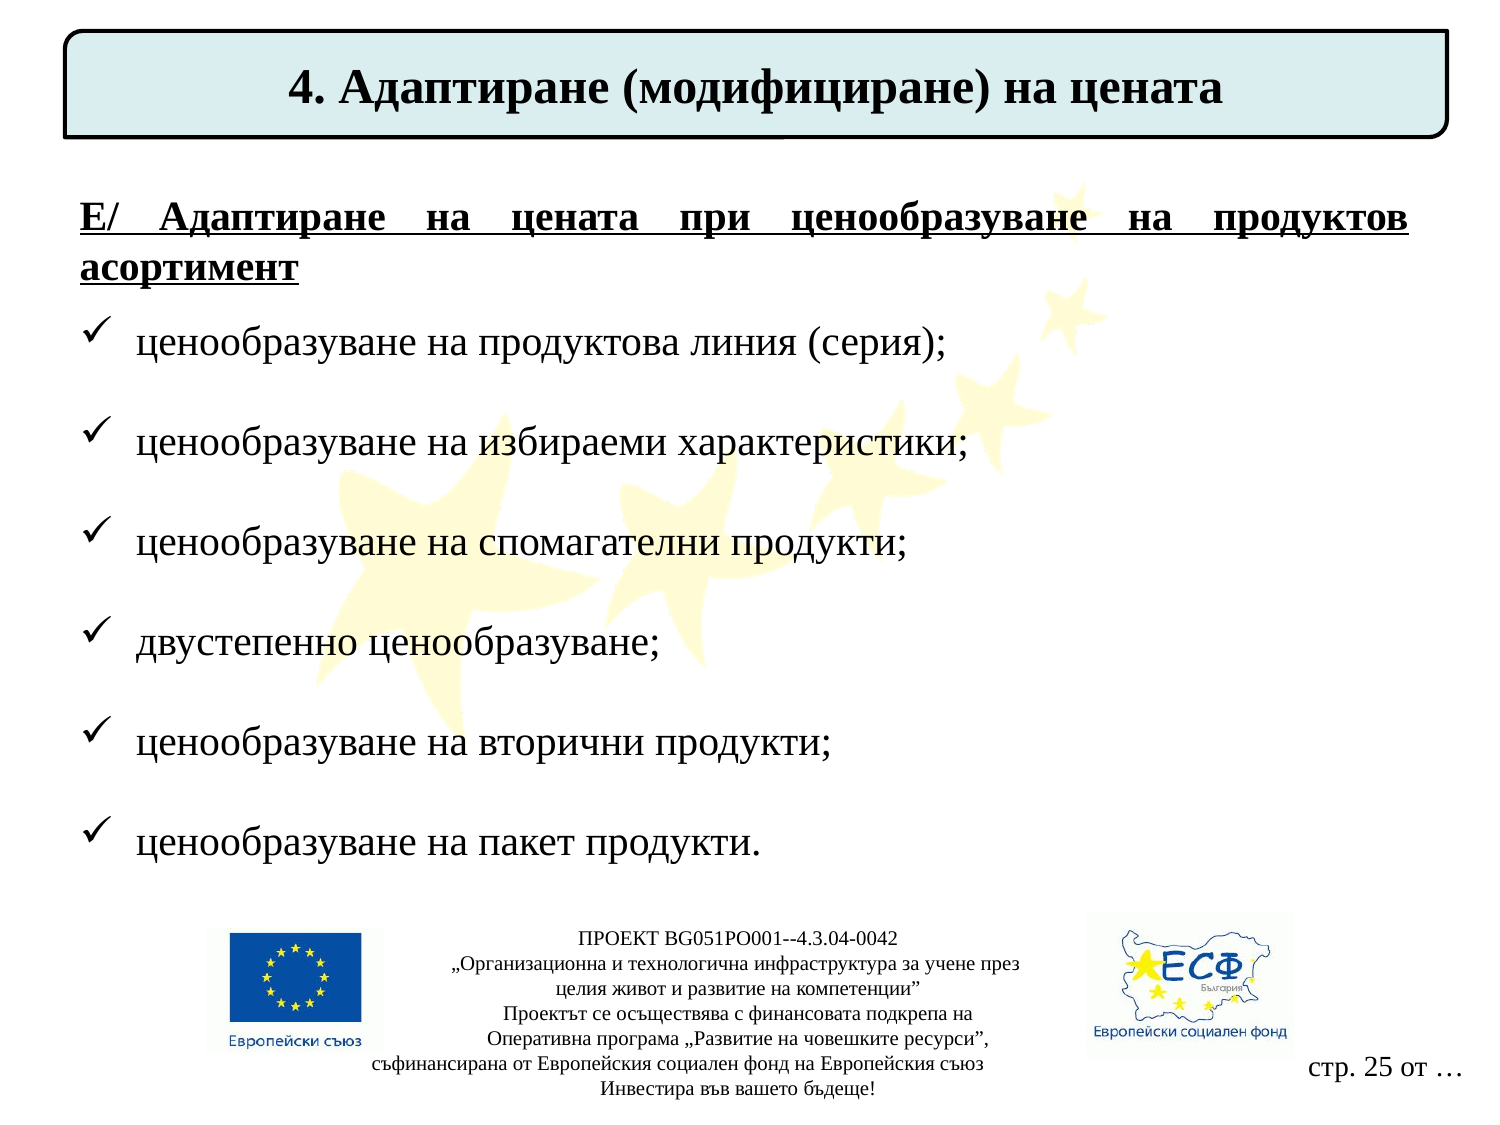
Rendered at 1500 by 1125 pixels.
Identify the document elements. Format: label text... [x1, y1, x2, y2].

text_box Е/ Адаптиране на цената при ценообразуване на продуктов асортимент ценообразуване на продуктова линия (серия); ценообразуване на избираеми характеристики; ценообразуване на спомагателни продукти; двустепенно ценообразуване; ценообразуване на вторични продукти; ценообразуване на пакет продукти. [64, 181, 1424, 922]
text_box 4. Адаптиране (модифициране) на цената [62, 28, 1450, 140]
footer ПРОЕКТ BG051PO001--4.3.04-0042 „Организационна и технологична инфраструктура за учене през целия живот и развитие на компетенции” Проектът се осъществява с финансовата подкрепа на Оперативна програма „Развитие на човешките ресурси”, съфинансирана от Европейския социален фонд на Европейския съюз Инвестира във вашето бъдеще! [159, 922, 1317, 1102]
